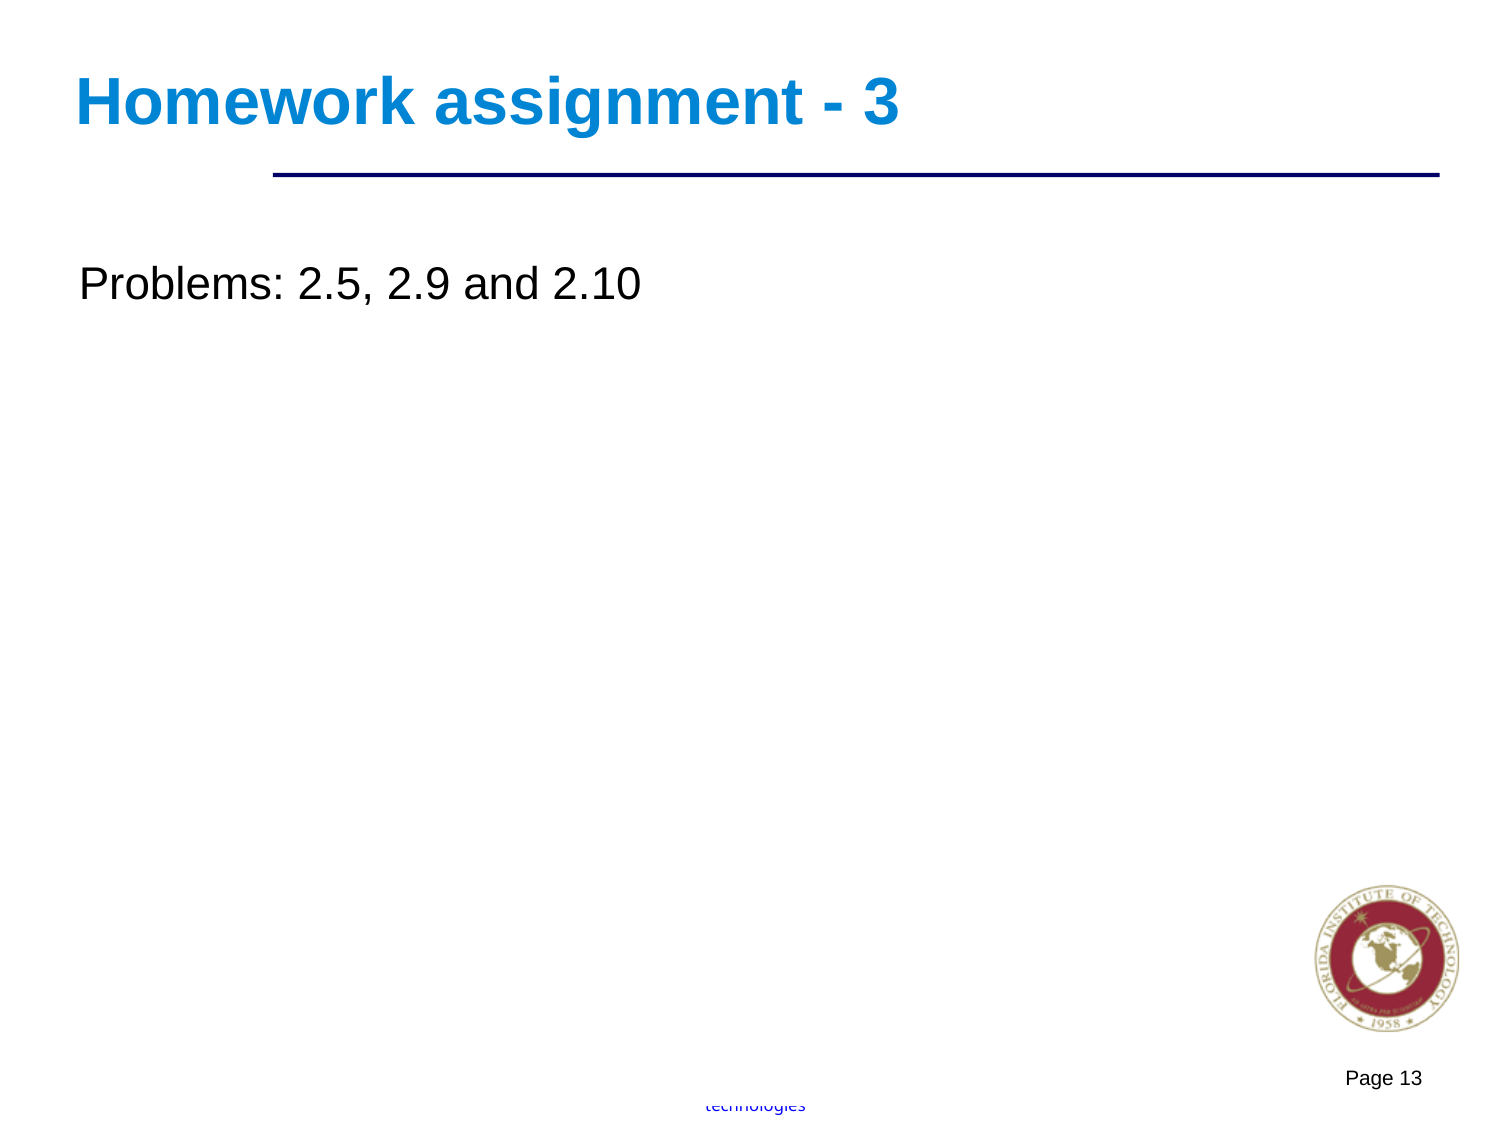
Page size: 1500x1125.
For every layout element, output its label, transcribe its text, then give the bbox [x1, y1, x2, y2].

title Homework assignment - 3 [74, 57, 1423, 234]
slide_number Page 13 [1150, 1064, 1423, 1125]
picture [1313, 866, 1461, 1050]
list Problems: 2.5, 2.9 and 2.10 [78, 257, 1423, 851]
